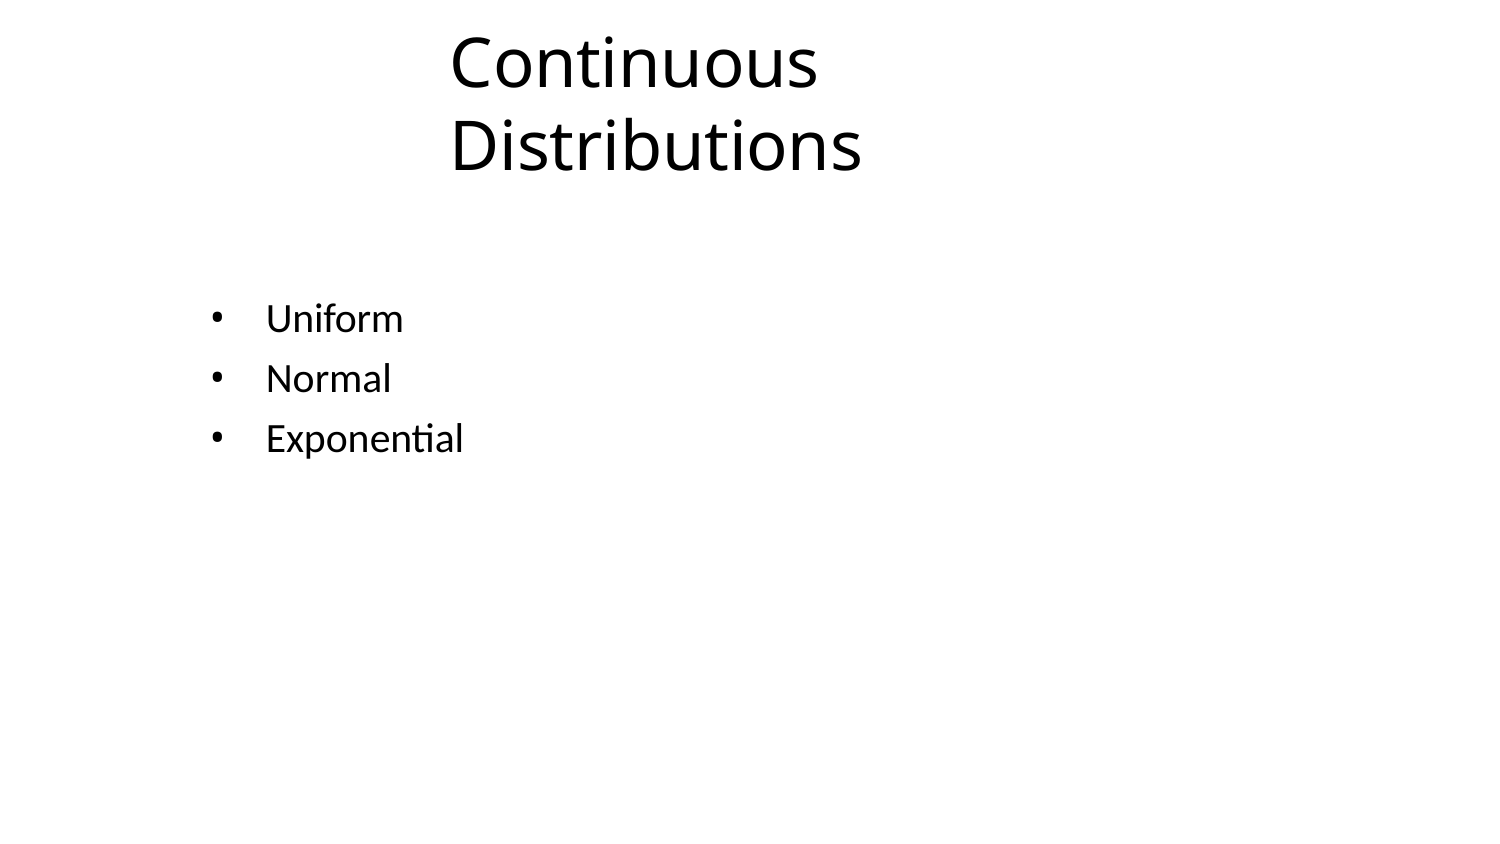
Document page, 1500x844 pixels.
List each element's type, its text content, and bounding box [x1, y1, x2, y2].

title Continuous Distributions [447, 16, 1053, 184]
text_box Uniform Normal Exponential [207, 279, 468, 462]
